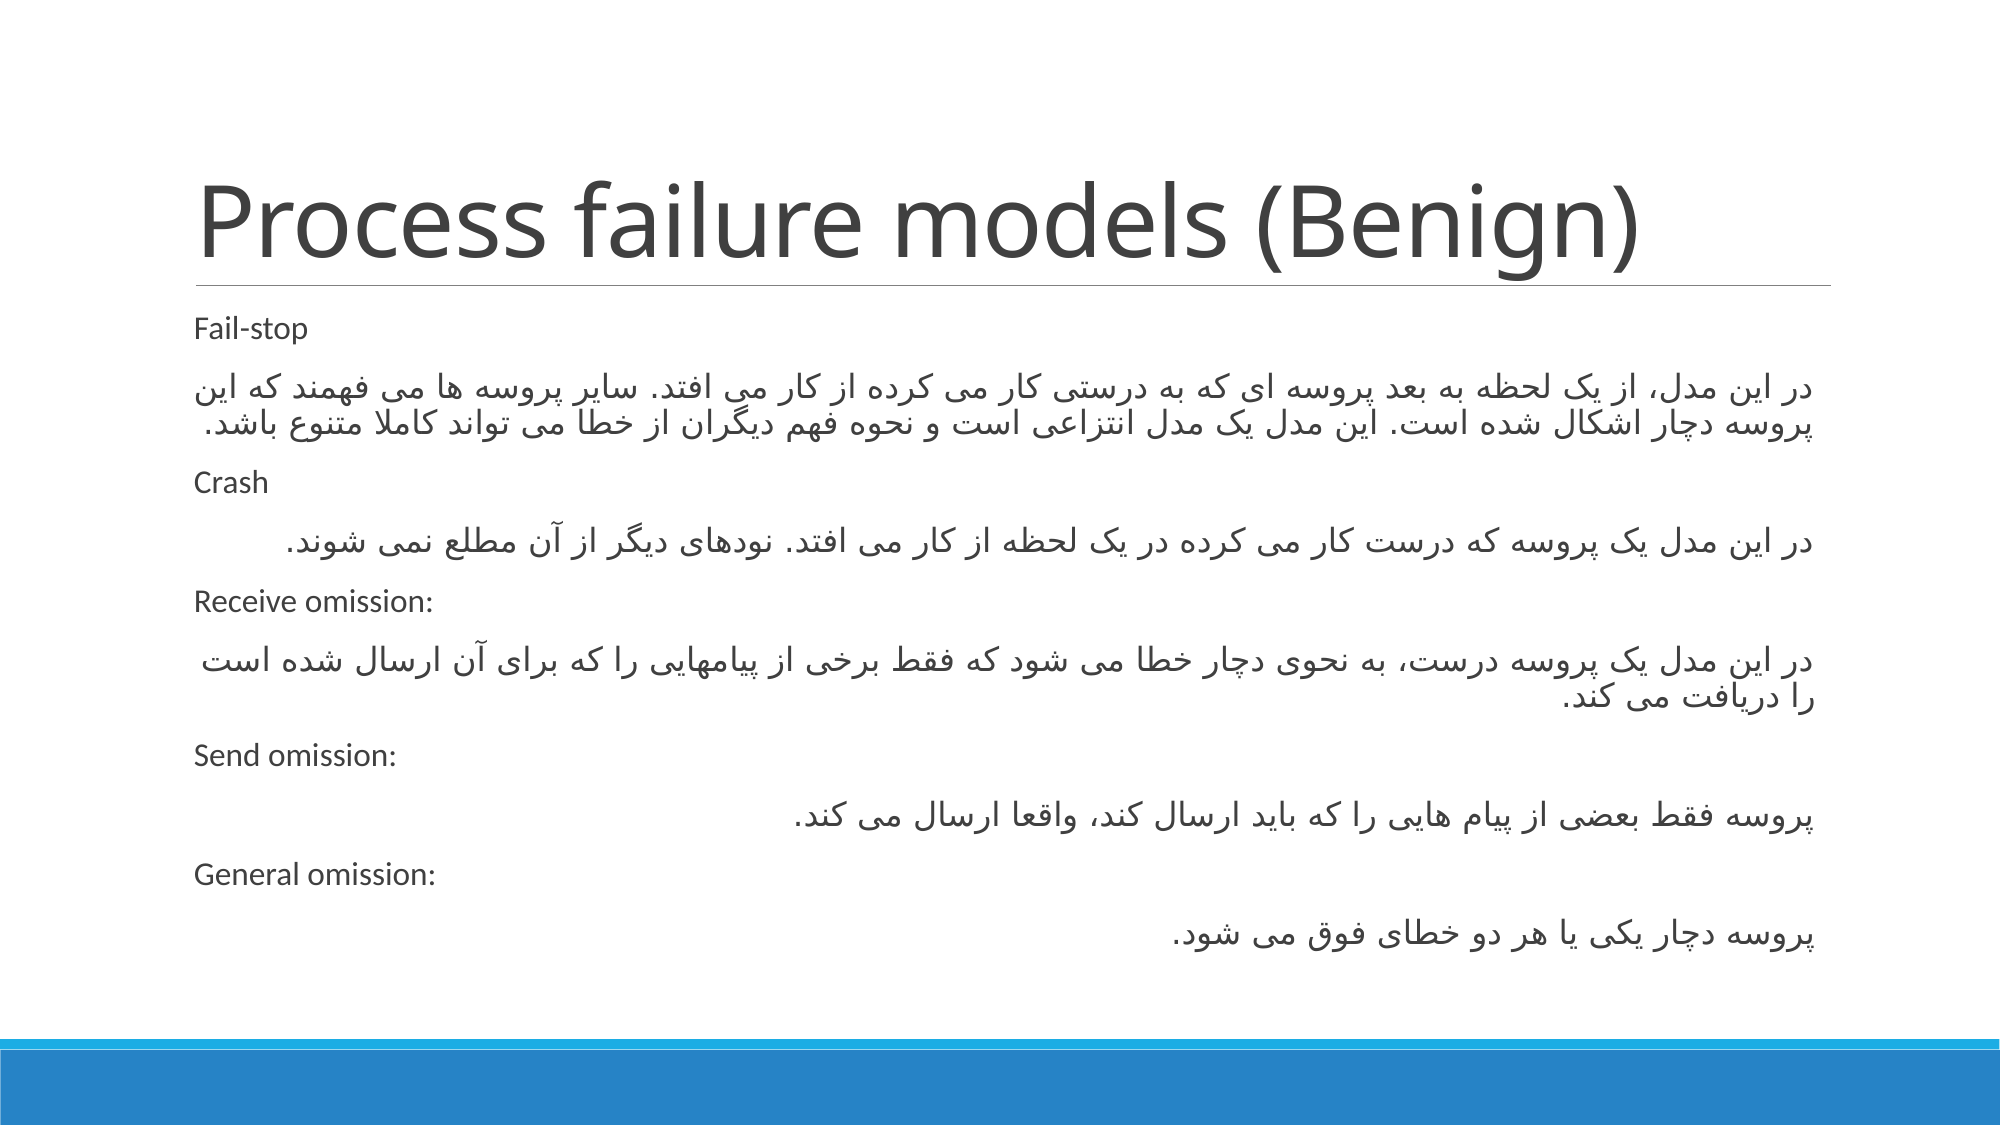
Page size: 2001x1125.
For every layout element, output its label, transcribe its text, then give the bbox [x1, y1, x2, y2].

list Fail-stop در این مدل، از یک لحظه به بعد پروسه ای که به درستی کار می کرده از کار می افتد. سایر پروسه ها می فهمند که این پروسه دچار اشکال شده است. این مدل یک مدل انتزاعی است و نحوه فهم دیگران از خطا می تواند کاملا متنوع باشد. Crash در این مدل یک پروسه که درست کار می کرده در یک لحظه از کار می افتد. نودهای دیگر از آن مطلع نمی شوند. Receive omission: در این مدل یک پروسه درست، به نحوی دچار خطا می شود که فقط برخی از پیامهایی را که برای آن ارسال شده است را دریافت می کند. Send omission: پروسه فقط بعضی از پیام هایی را که باید ارسال کند، واقعا ارسال می کند. General omission: پروسه دچار یکی یا هر دو خطای فوق می شود. [180, 302, 1830, 963]
title Process failure models (Benign) [180, 47, 1830, 285]
